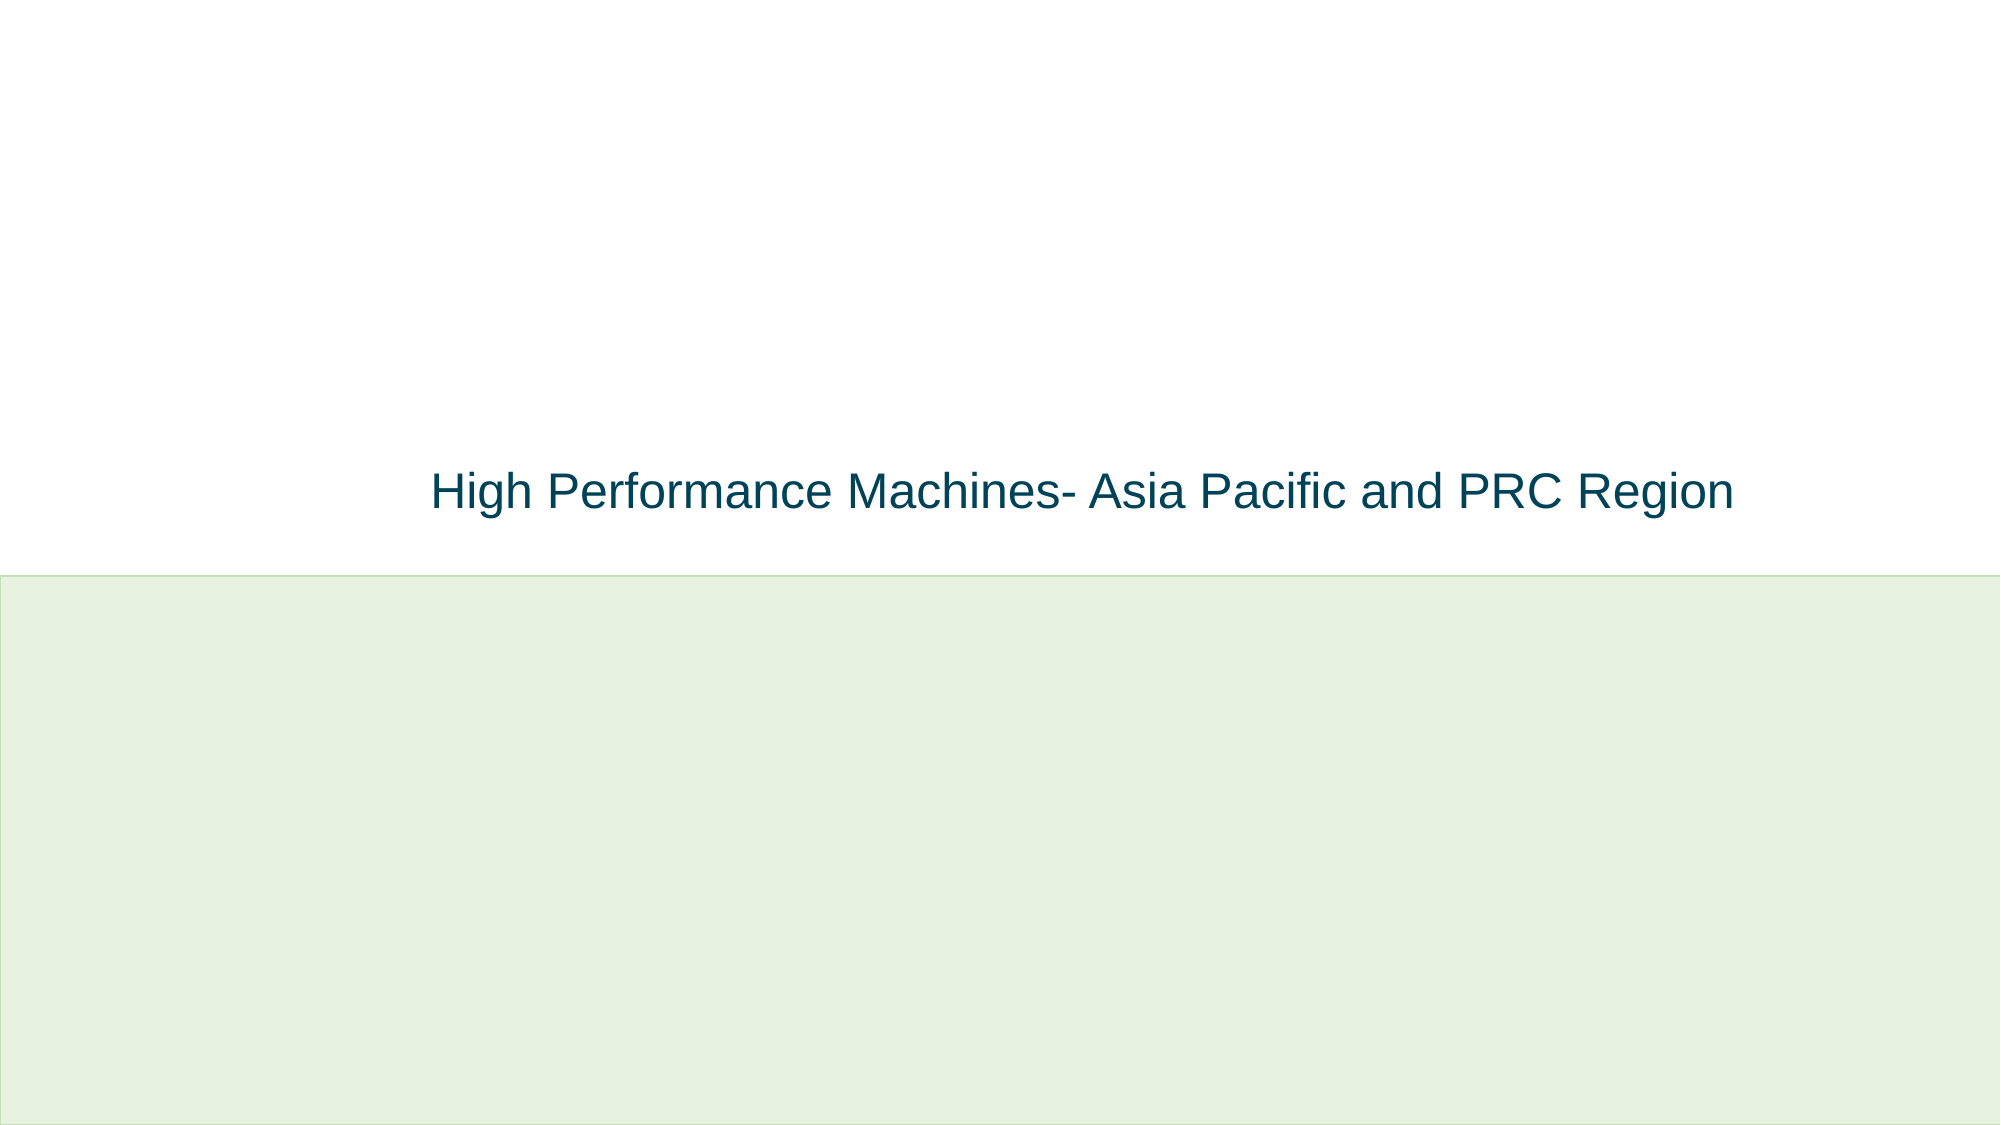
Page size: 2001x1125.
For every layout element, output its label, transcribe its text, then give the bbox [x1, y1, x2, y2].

text_box [0, 575, 2000, 1125]
title High Performance Machines- Asia Pacific and PRC Region [250, 409, 1751, 576]
